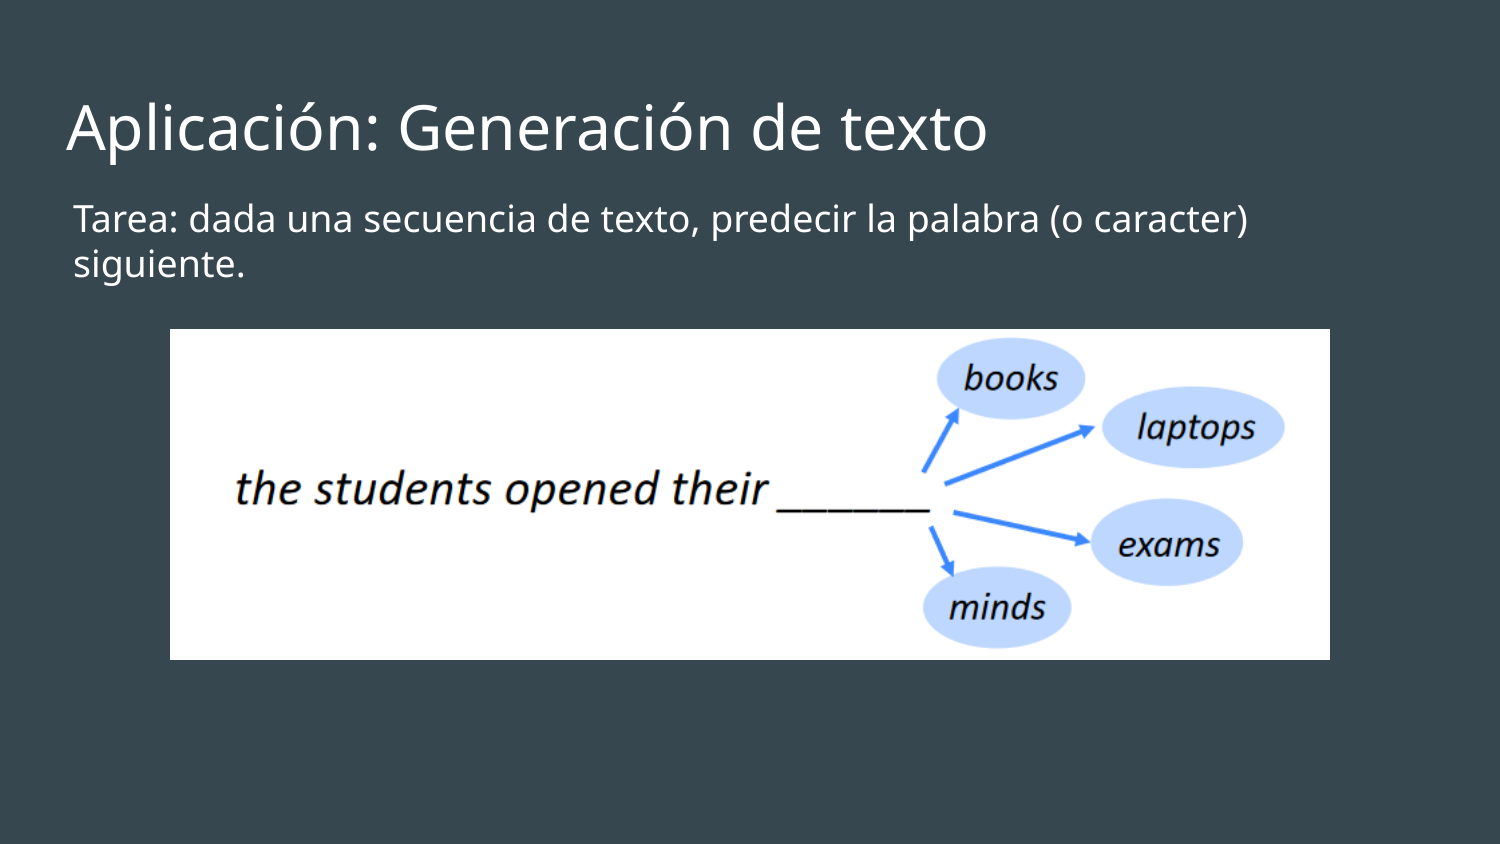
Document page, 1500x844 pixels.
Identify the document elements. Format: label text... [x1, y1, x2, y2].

title Aplicación: Generación de texto [51, 72, 1449, 167]
text_box Tarea: dada una secuencia de texto, predecir la palabra (o caracter) siguiente. [58, 180, 1442, 310]
picture [170, 329, 1330, 660]
